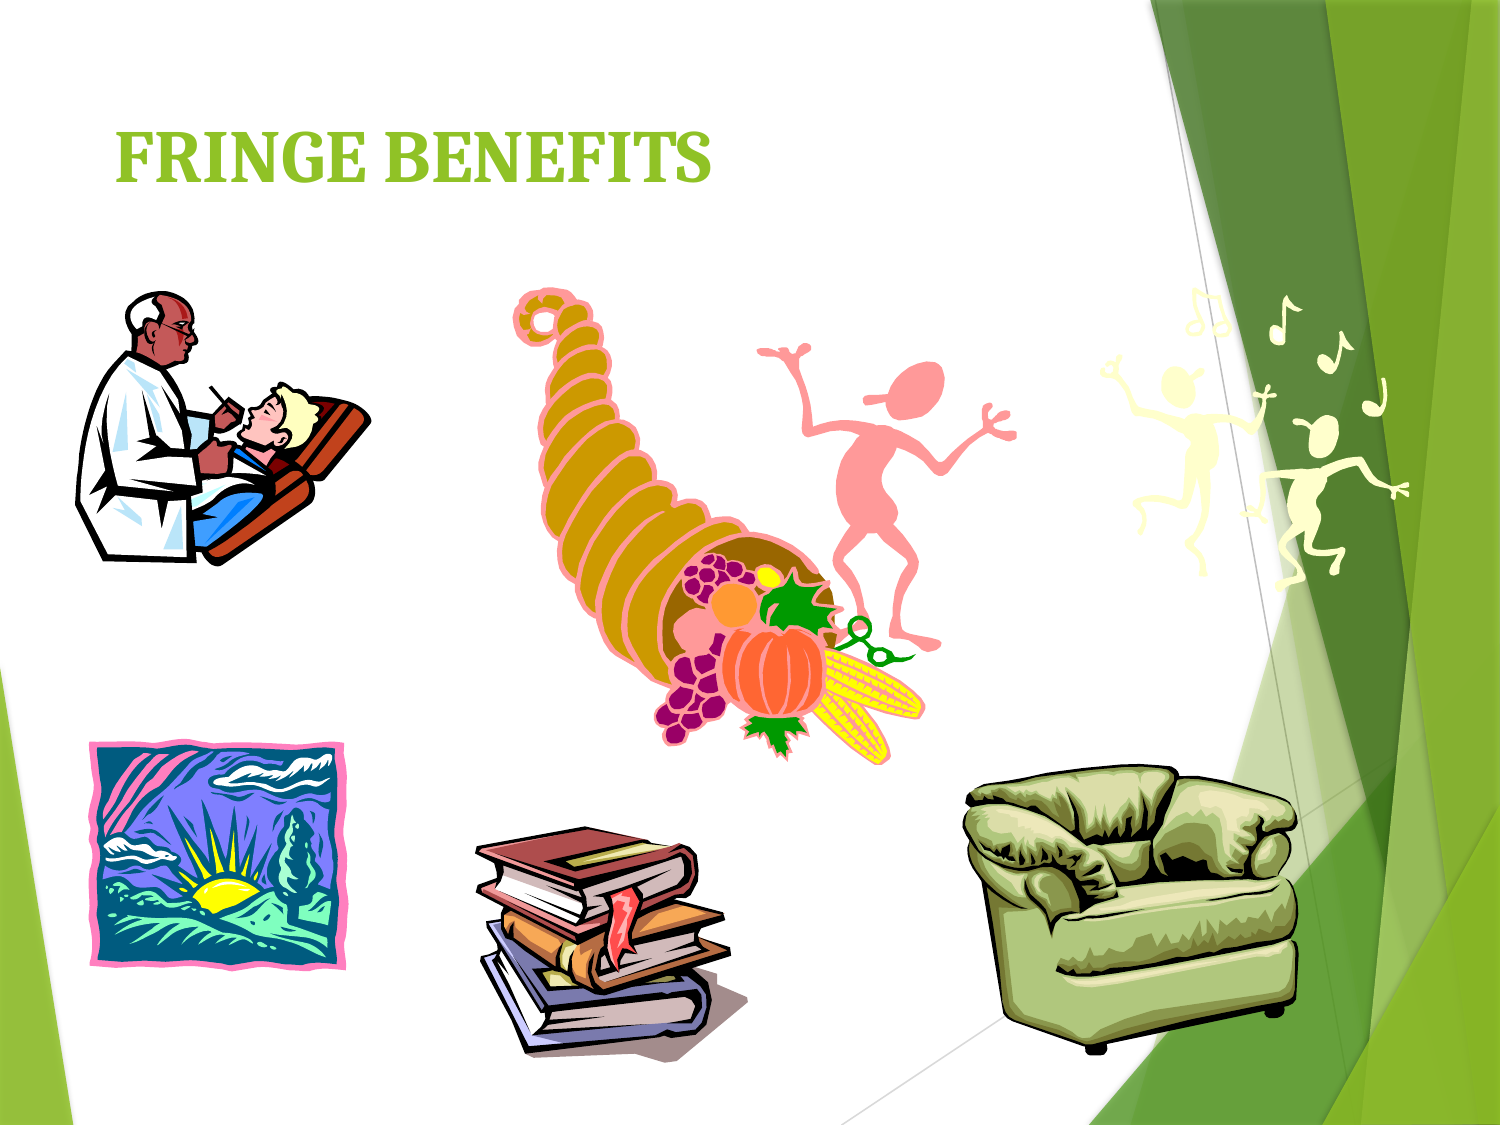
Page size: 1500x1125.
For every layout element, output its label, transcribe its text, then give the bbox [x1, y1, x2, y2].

picture [511, 286, 1302, 1059]
picture [74, 286, 375, 570]
title FRINGE BENEFITS [99, 99, 1142, 317]
picture [86, 736, 351, 972]
picture [474, 824, 751, 1066]
picture [1099, 286, 1410, 592]
